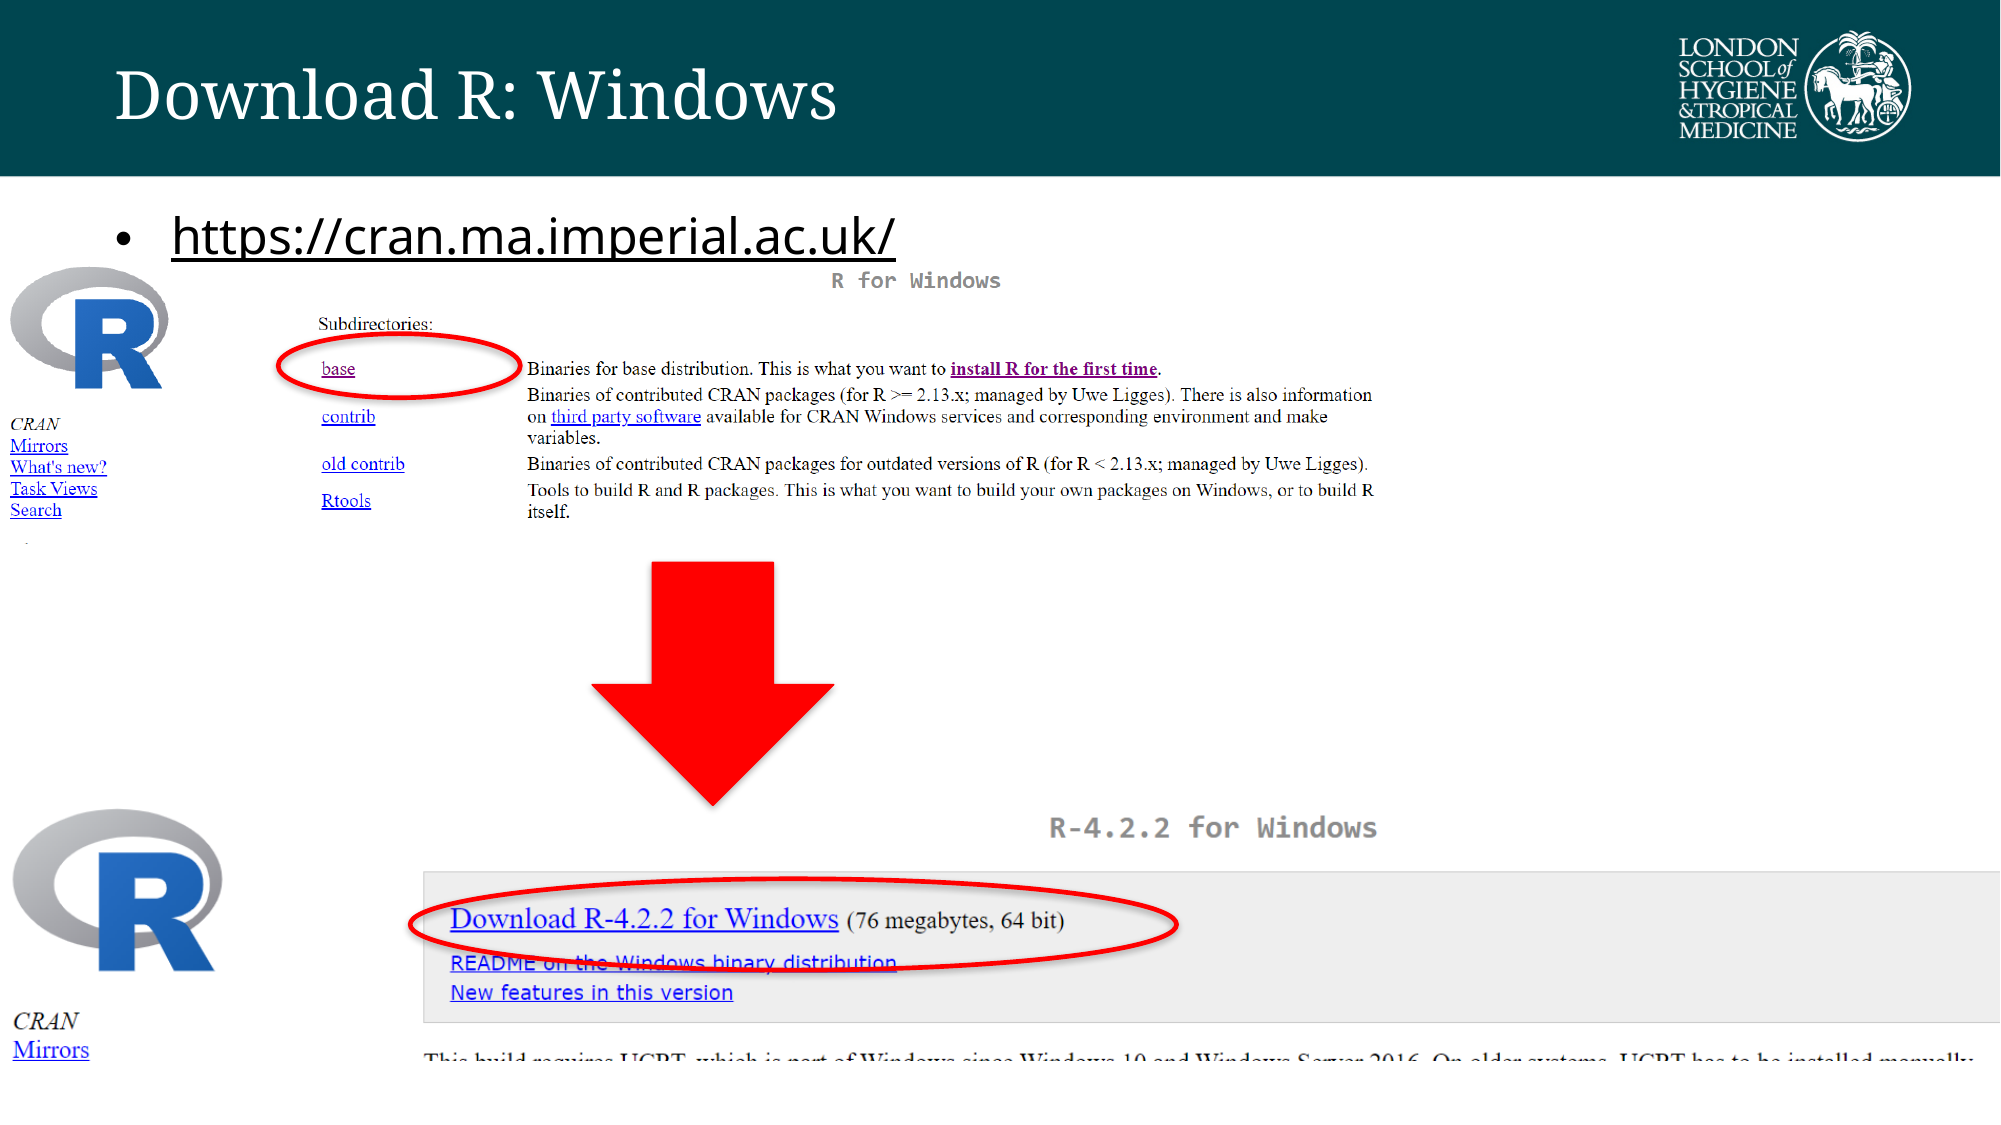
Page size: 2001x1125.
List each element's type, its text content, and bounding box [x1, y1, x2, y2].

title Download R: Windows [99, 45, 1656, 148]
text_box [591, 561, 835, 802]
list https://cran.ma.imperial.ac.uk/ [99, 197, 1900, 802]
picture [0, 0, 2001, 1125]
